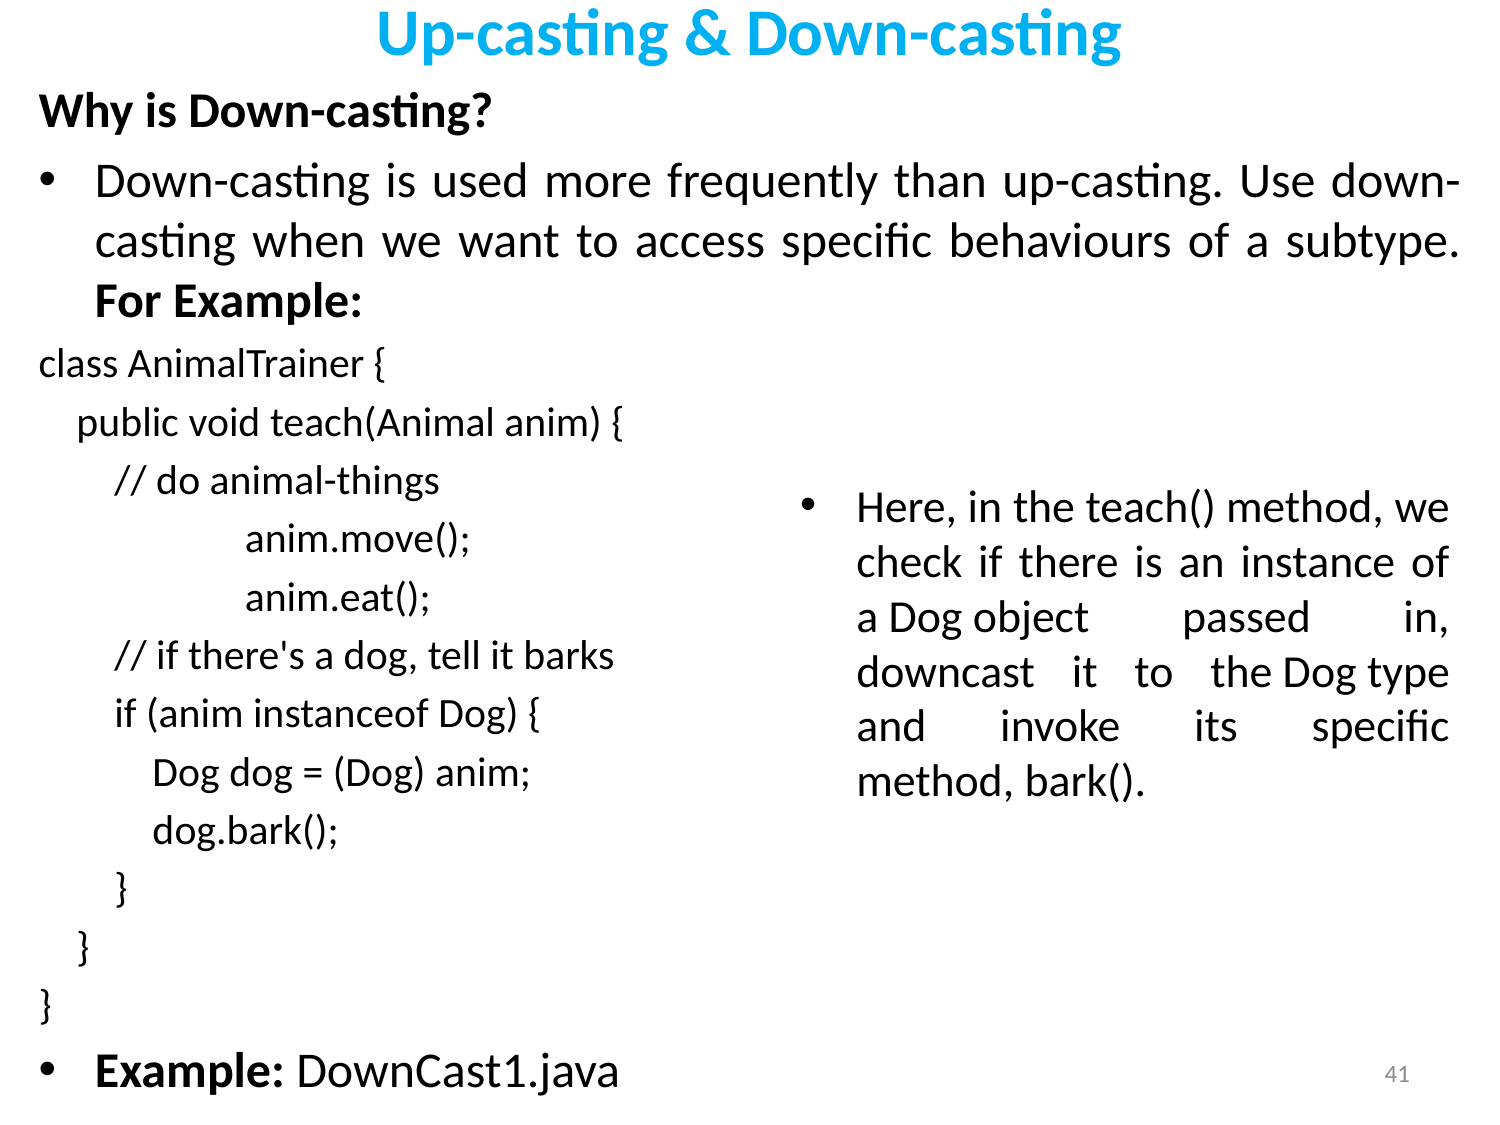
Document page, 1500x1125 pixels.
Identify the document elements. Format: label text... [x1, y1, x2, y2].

slide_number 41 [1074, 1042, 1425, 1103]
title Up-casting & Down-casting [74, 0, 1426, 71]
text_box Here, in the teach() method, we check if there is an instance of a Dog object passed in, downcast it to the Dog type and invoke its specific method, bark(). [785, 468, 1465, 640]
list Why is Down-casting? Down-casting is used more frequently than up-casting. Use down-casting when we want to access specific behaviours of a subtype. For Example: class AnimalTrainer { public void teach(Animal anim) { // do animal-things anim.move(); anim.eat(); // if there's a dog, tell it barks if (anim instanceof Dog) { Dog dog = (Dog) anim; dog.bark(); } } } Example: DownCast1.java [23, 70, 1477, 1125]
